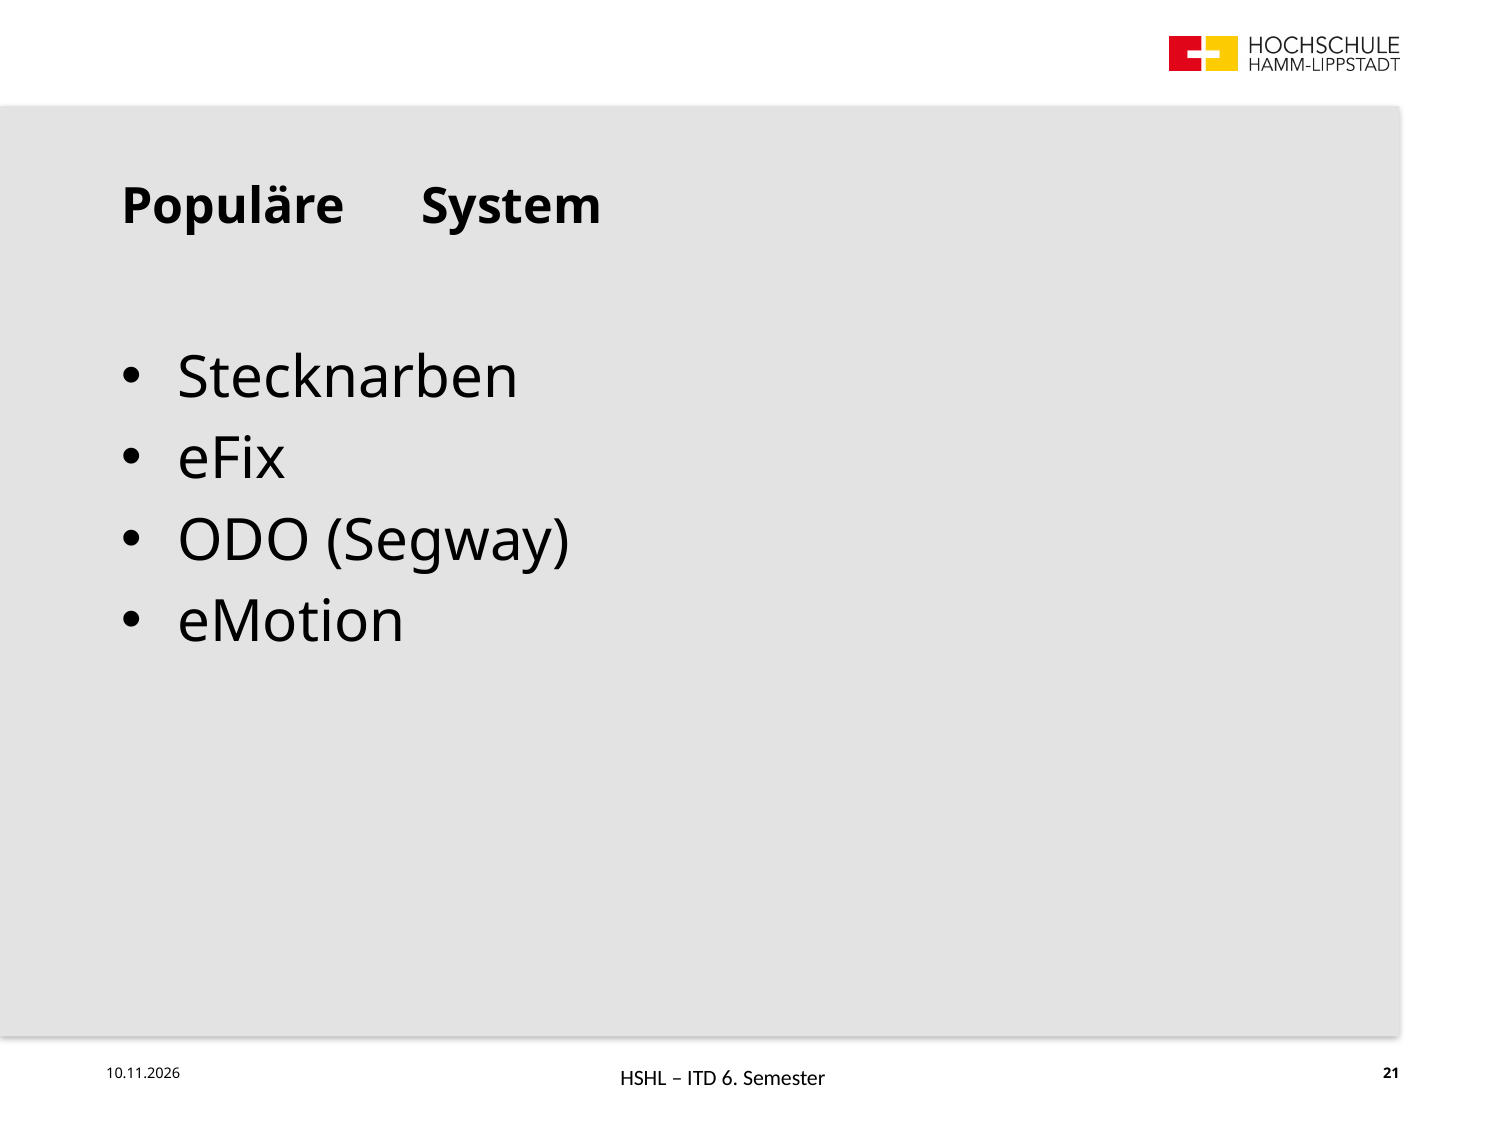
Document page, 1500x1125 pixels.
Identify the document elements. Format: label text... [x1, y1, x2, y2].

list Stecknarben eFix ODO (Segway) eMotion [106, 331, 1366, 1005]
text_box HSHL – ITD 6. Semester [605, 1055, 841, 1097]
picture [1169, 36, 1400, 71]
slide_number 21 [1049, 1065, 1400, 1084]
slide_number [106, 1065, 457, 1084]
text_box Populäre System [106, 125, 1340, 281]
